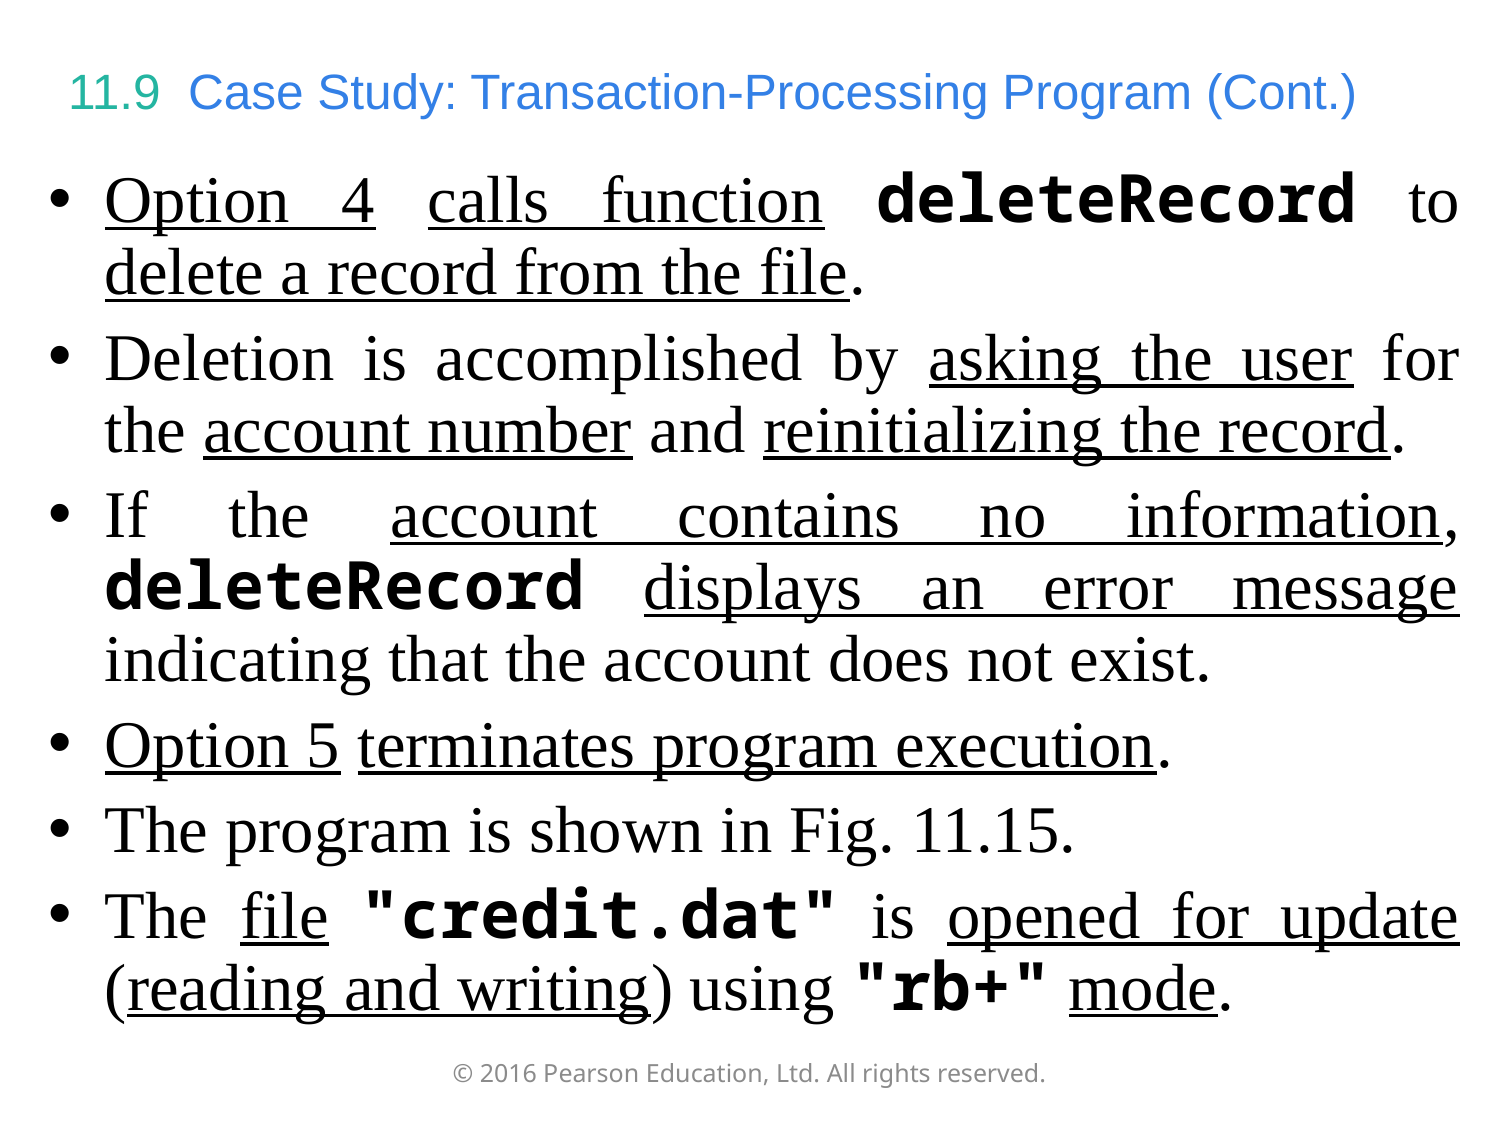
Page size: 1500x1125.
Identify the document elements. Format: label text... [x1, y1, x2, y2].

footer © 2016 Pearson Education, Ltd. All rights reserved. [262, 1042, 1238, 1103]
title 11.9 Case Study: Transaction-Processing Program (Cont.) [37, 24, 1388, 155]
list Option 4 calls function deleteRecord to delete a record from the file. Deletion is accomplished by asking the user for the account number and reinitializing the record. If the account contains no information, deleteRecord displays an error message indicating that the account does not exist. Option 5 terminates program execution. The program is shown in Fig. 11.15. The file "credit.dat" is opened for update (reading and writing) using "rb+" mode. [33, 157, 1475, 1043]
